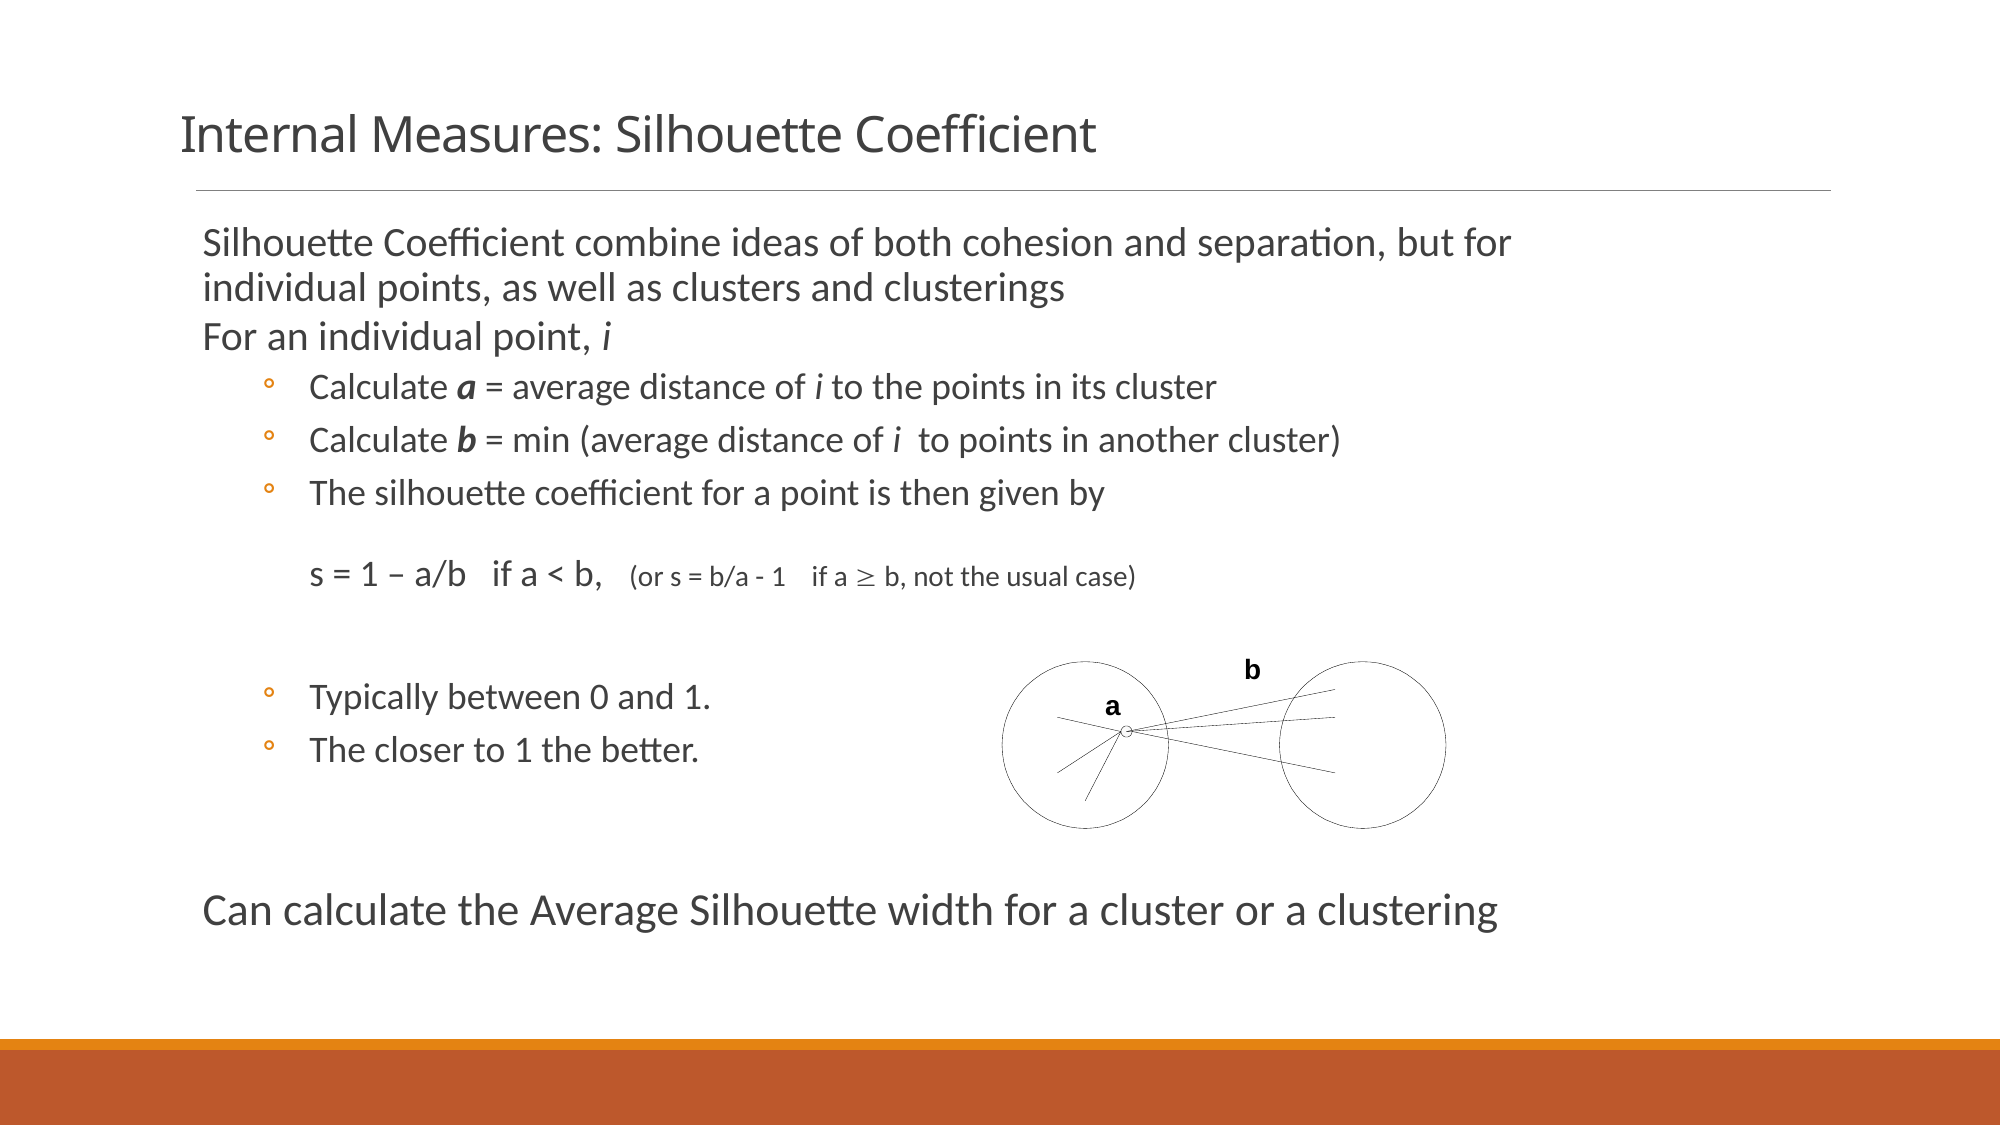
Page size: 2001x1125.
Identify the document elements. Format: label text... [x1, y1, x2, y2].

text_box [999, 649, 1449, 831]
list Silhouette Coefficient combine ideas of both cohesion and separation, but for individual points, as well as clusters and clusterings For an individual point, i Calculate a = average distance of i to the points in its cluster Calculate b = min (average distance of i to points in another cluster) The silhouette coefficient for a point is then given by s = 1 – a/b if a < b, (or s = b/a - 1 if a  b, not the usual case) Typically between 0 and 1. The closer to 1 the better. Can calculate the Average Silhouette width for a cluster or a clustering [187, 212, 1575, 1088]
title Internal Measures: Silhouette Coefficient [165, 8, 1815, 171]
